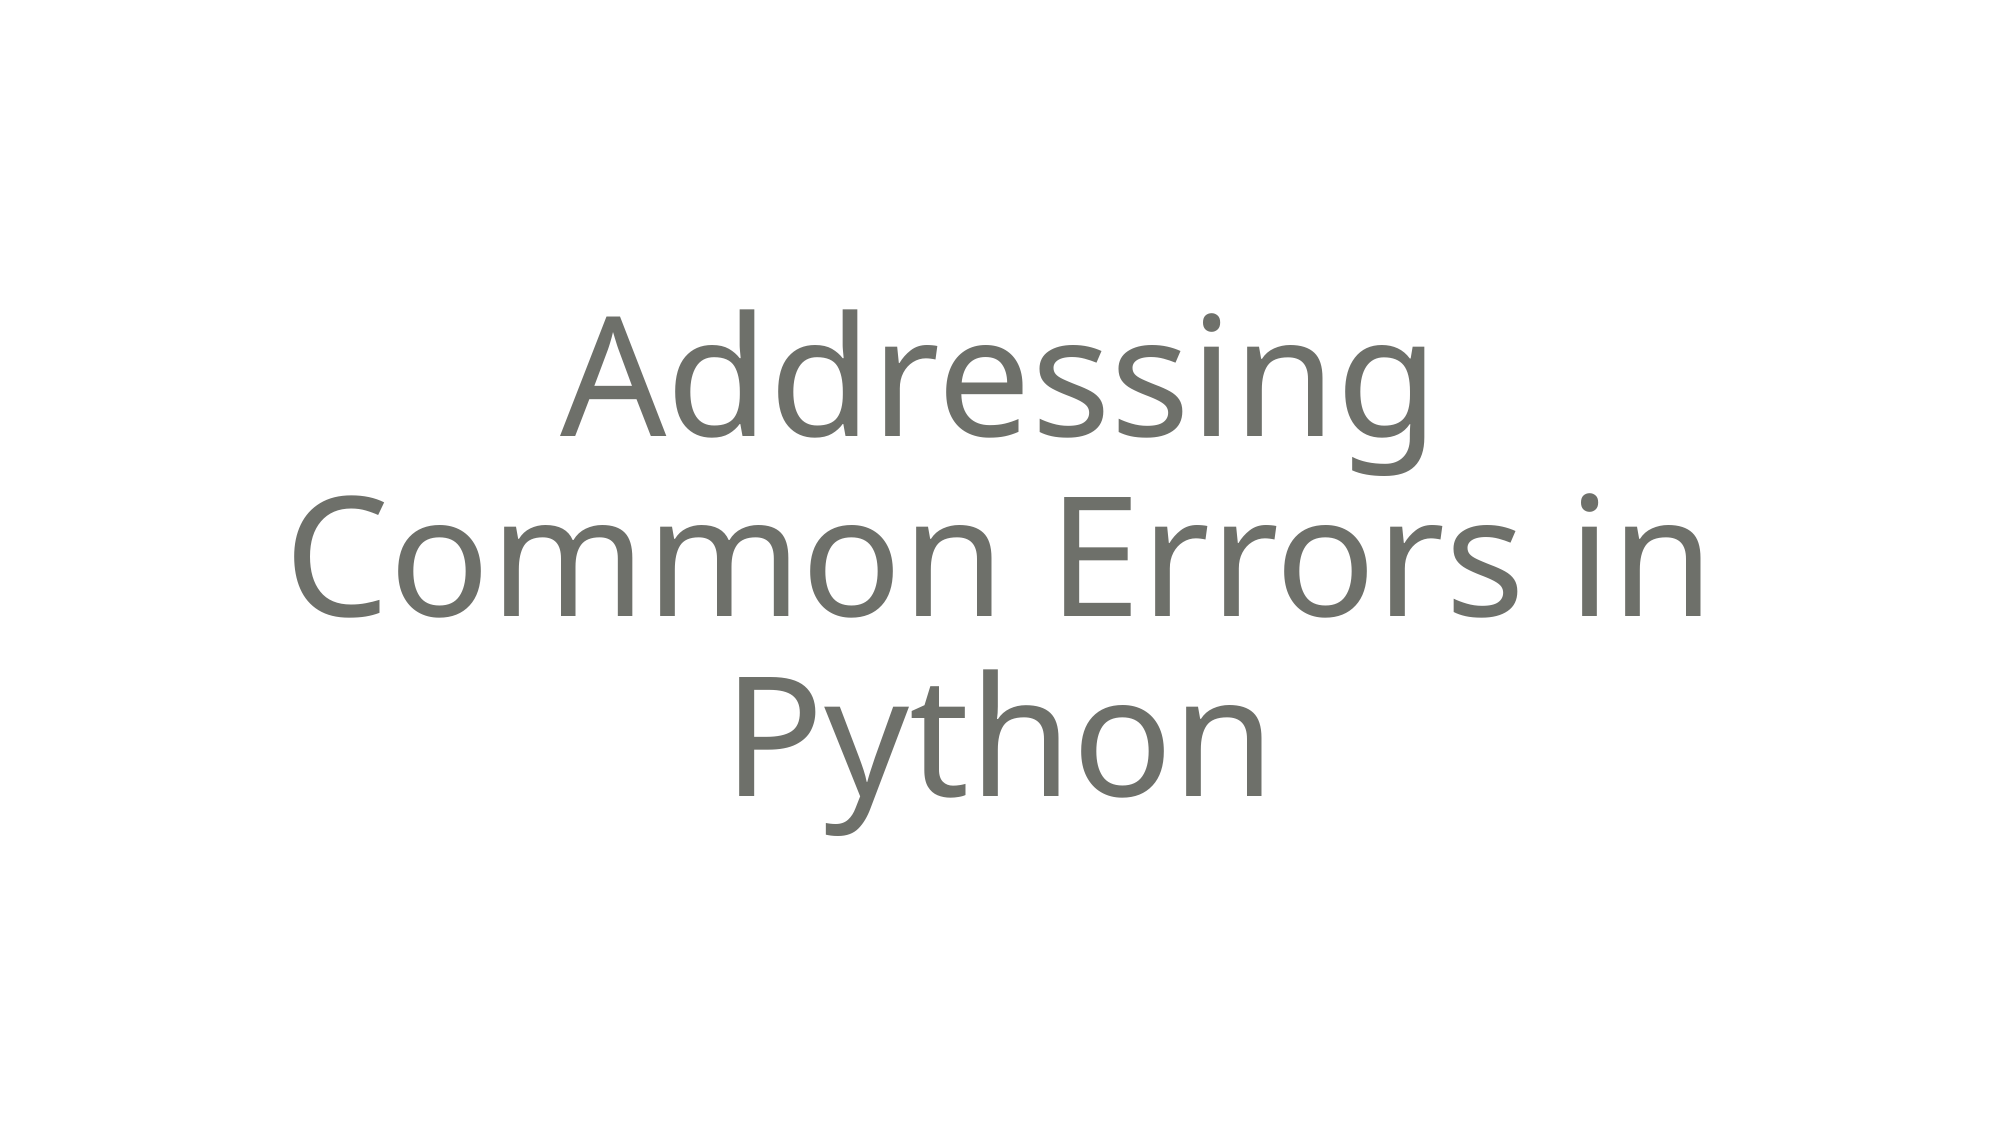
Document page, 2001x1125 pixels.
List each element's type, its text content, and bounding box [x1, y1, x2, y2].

title Addressing Common Errors in Python [249, 206, 1750, 919]
